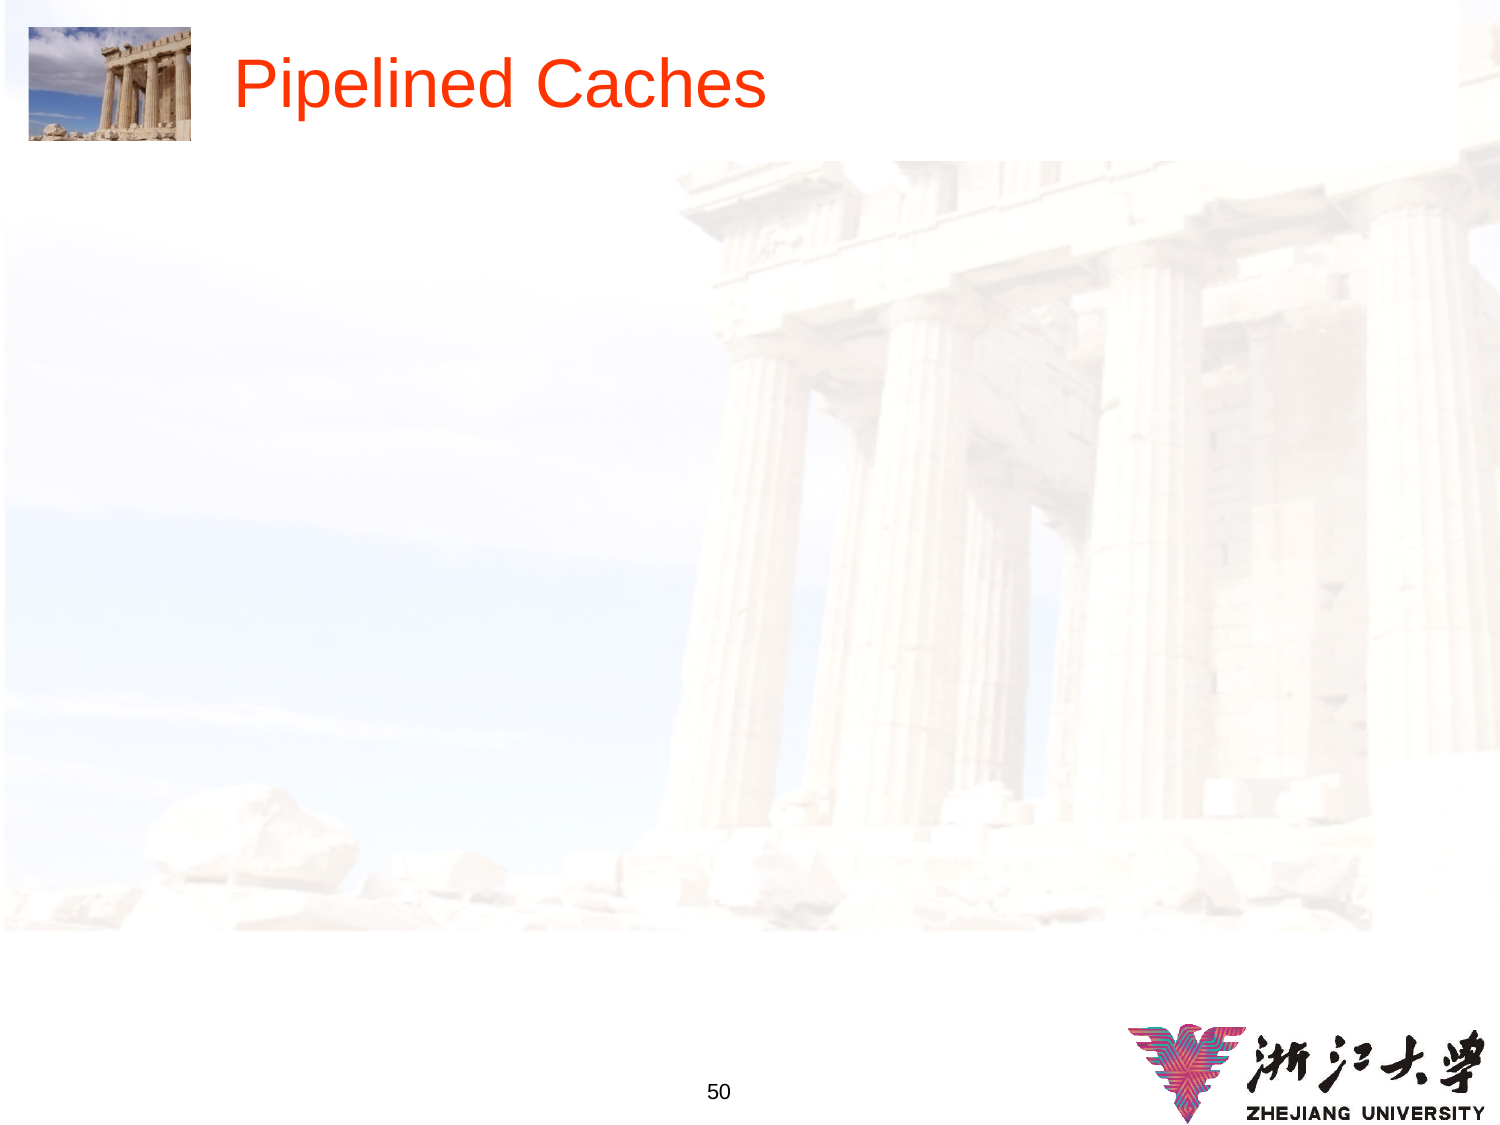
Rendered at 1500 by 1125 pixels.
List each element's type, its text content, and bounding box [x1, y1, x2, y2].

picture [0, 0, 1500, 1125]
title Pipelined Caches [218, 0, 1459, 161]
